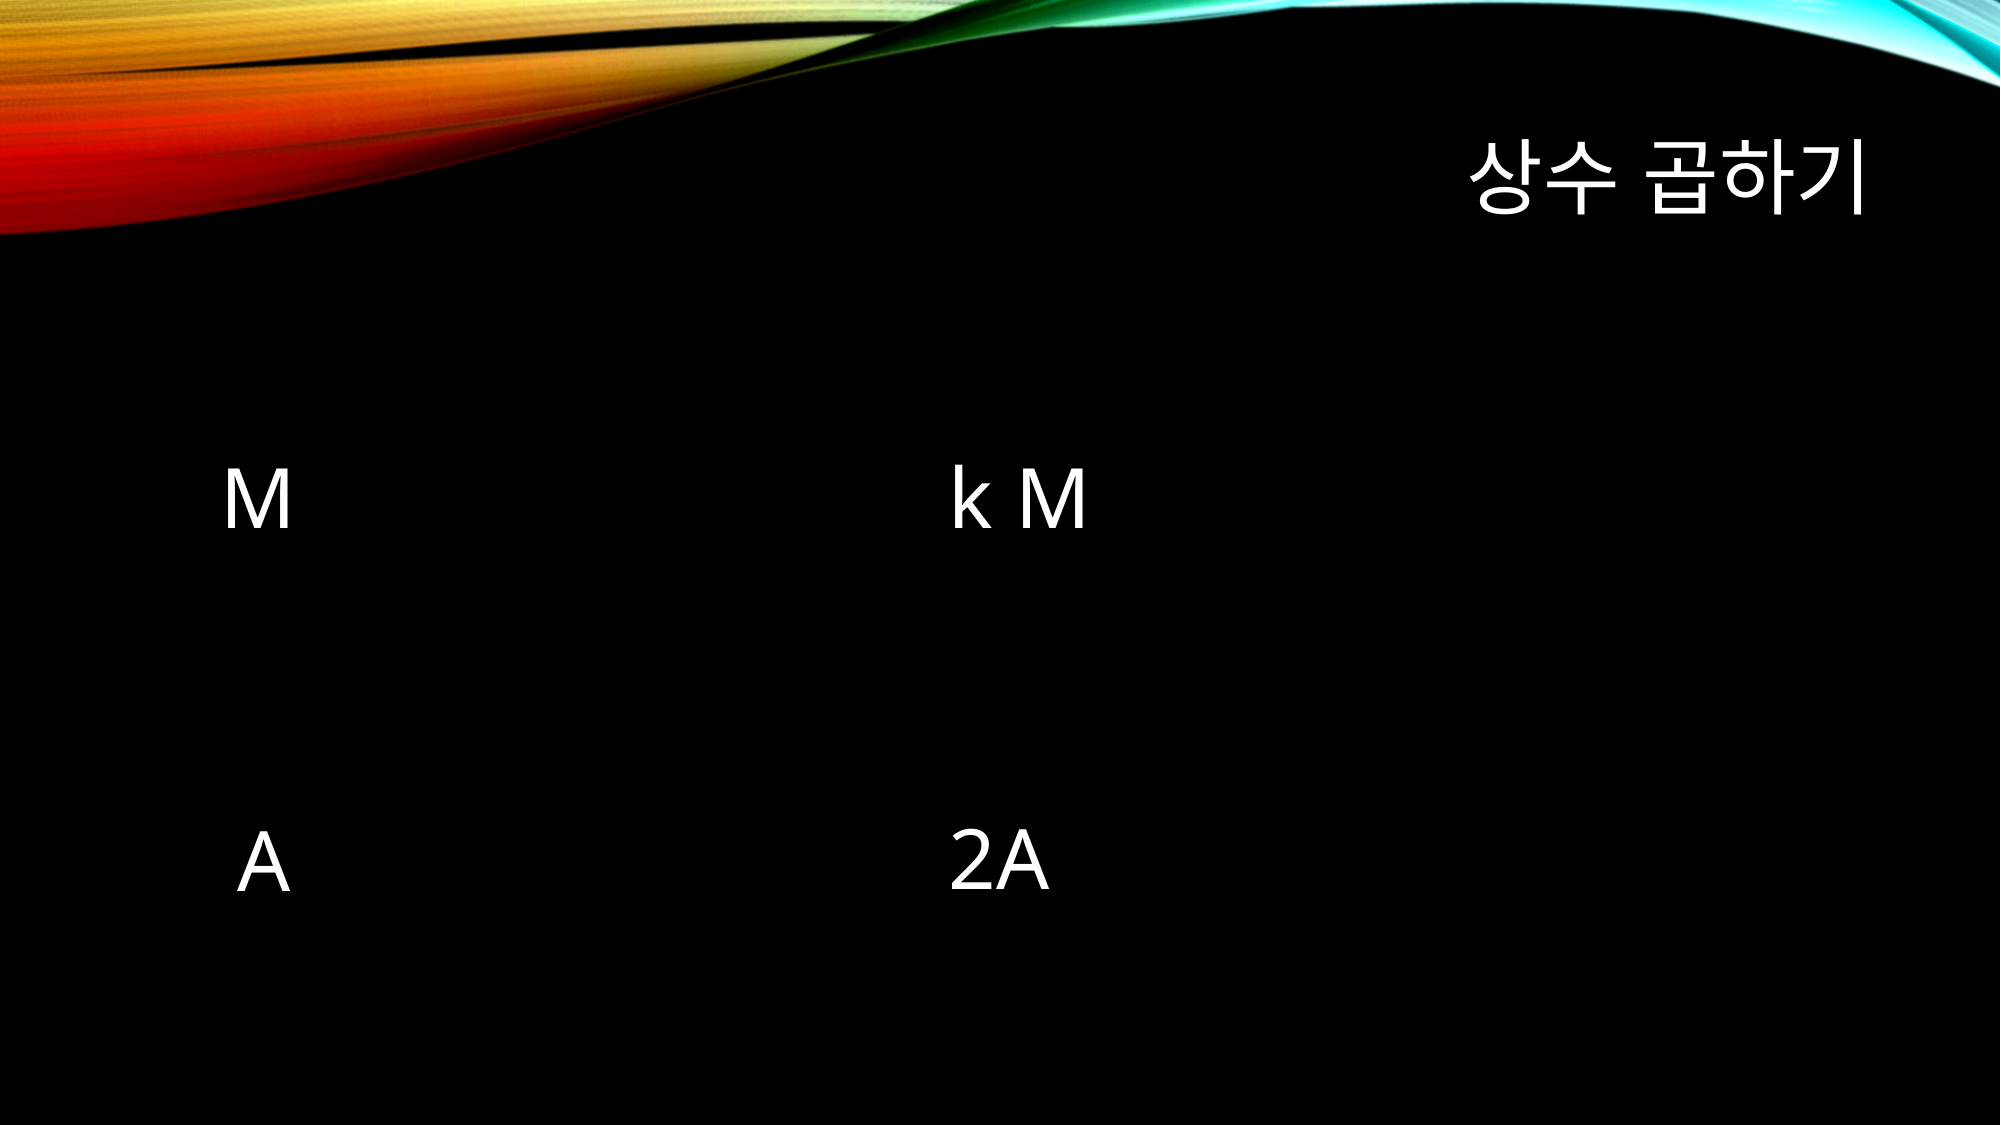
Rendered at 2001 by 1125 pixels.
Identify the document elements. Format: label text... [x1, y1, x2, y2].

title 상수 곱하기 [474, 125, 1888, 338]
picture [0, 0, 2000, 237]
